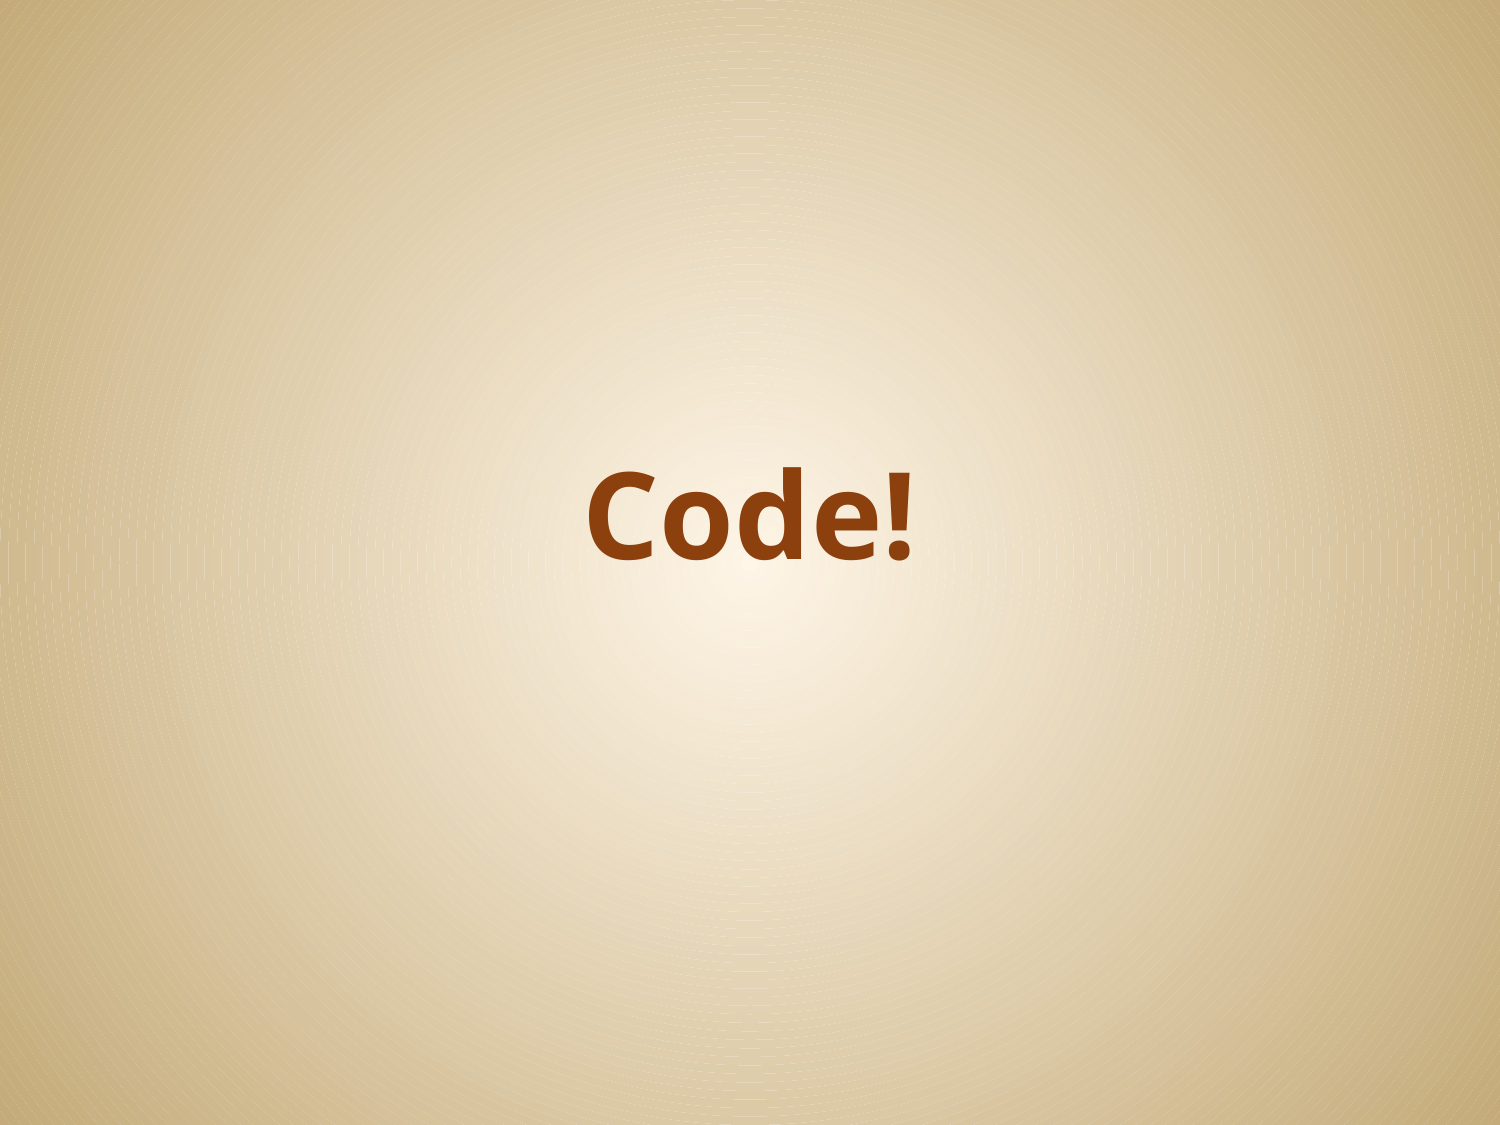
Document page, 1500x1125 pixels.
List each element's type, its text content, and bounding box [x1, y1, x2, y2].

title Code! [112, 162, 1388, 591]
